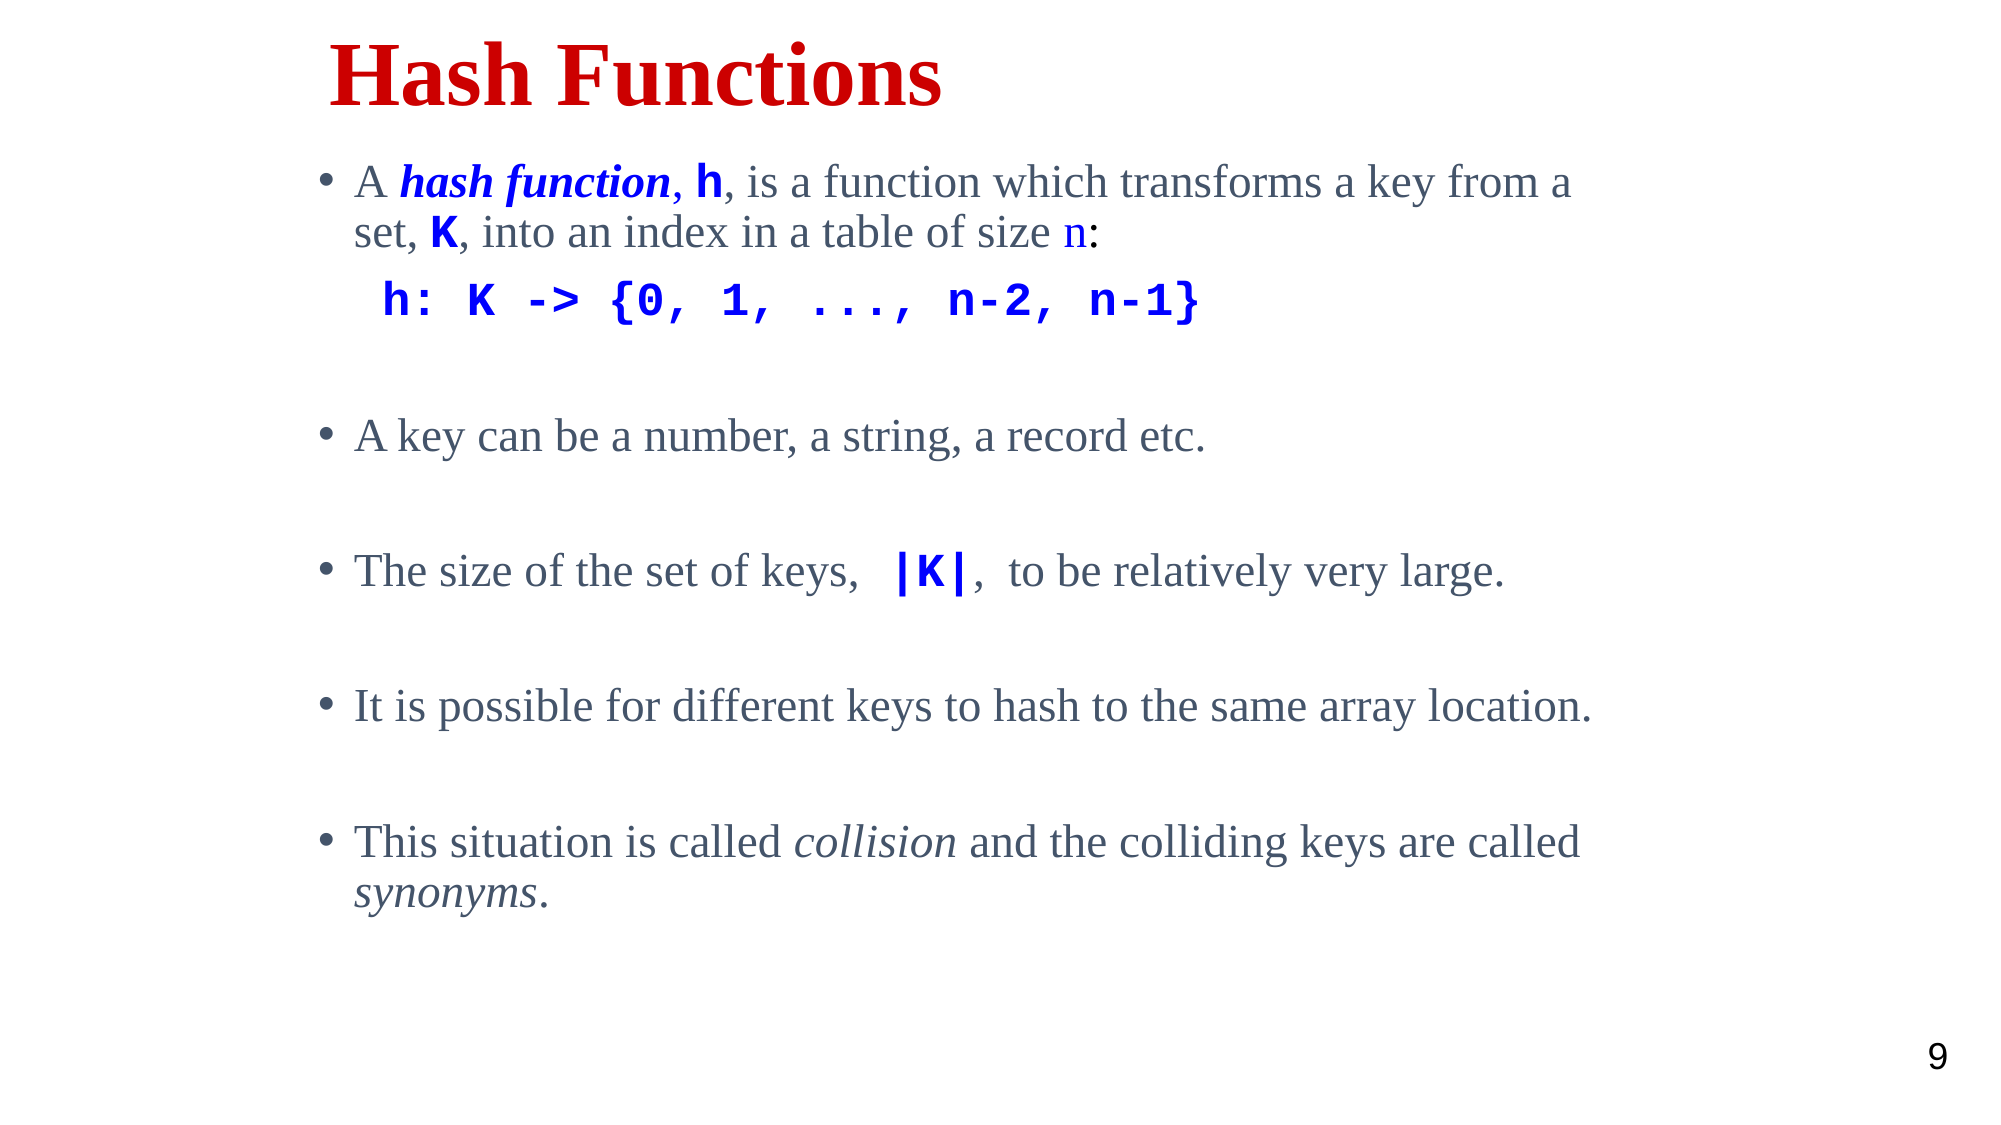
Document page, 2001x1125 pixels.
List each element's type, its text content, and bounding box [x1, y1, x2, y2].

title Hash Functions [314, 0, 1665, 152]
list A hash function, h, is a function which transforms a key from a set, K, into an index in a table of size n: h: K -> {0, 1, ..., n-2, n-1} A key can be a number, a string, a record etc. The size of the set of keys, |K|, to be relatively very large. It is possible for different keys to hash to the same array location. This situation is called collision and the colliding keys are called synonyms. [303, 148, 1654, 934]
